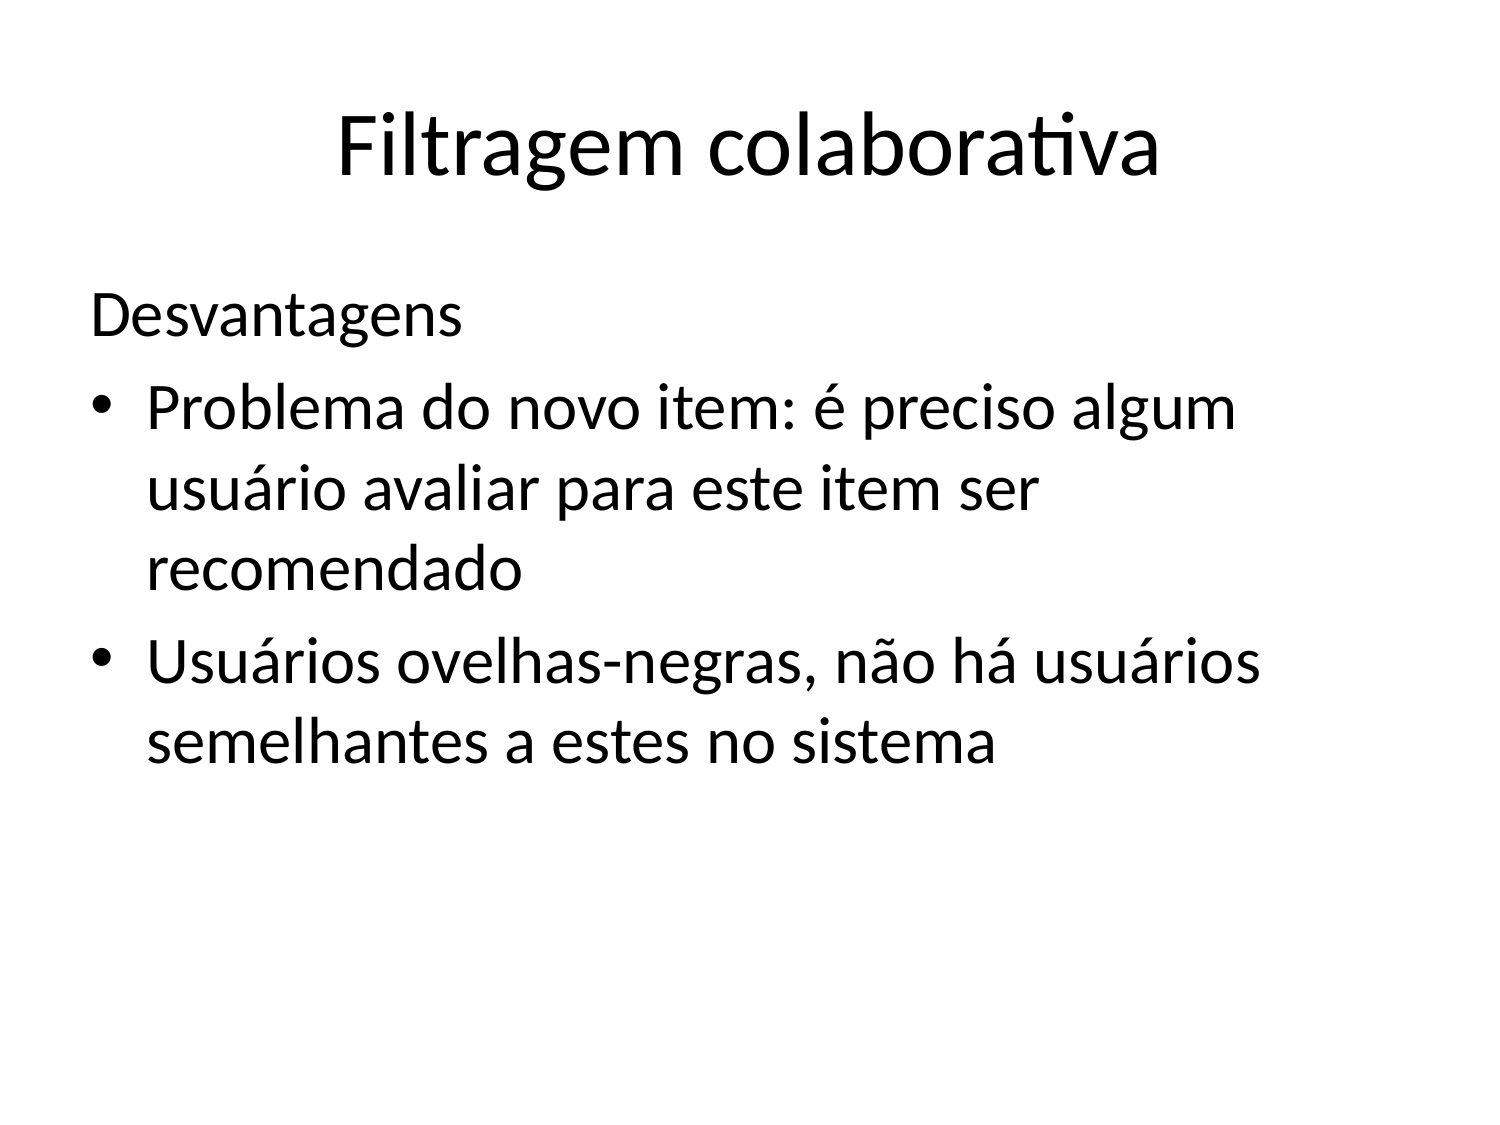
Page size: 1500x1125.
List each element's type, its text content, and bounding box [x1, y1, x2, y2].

list Desvantagens Problema do novo item: é preciso algum usuário avaliar para este item ser recomendado Usuários ovelhas-negras, não há usuários semelhantes a estes no sistema [75, 262, 1425, 1005]
title Filtragem colaborativa [75, 45, 1425, 233]
